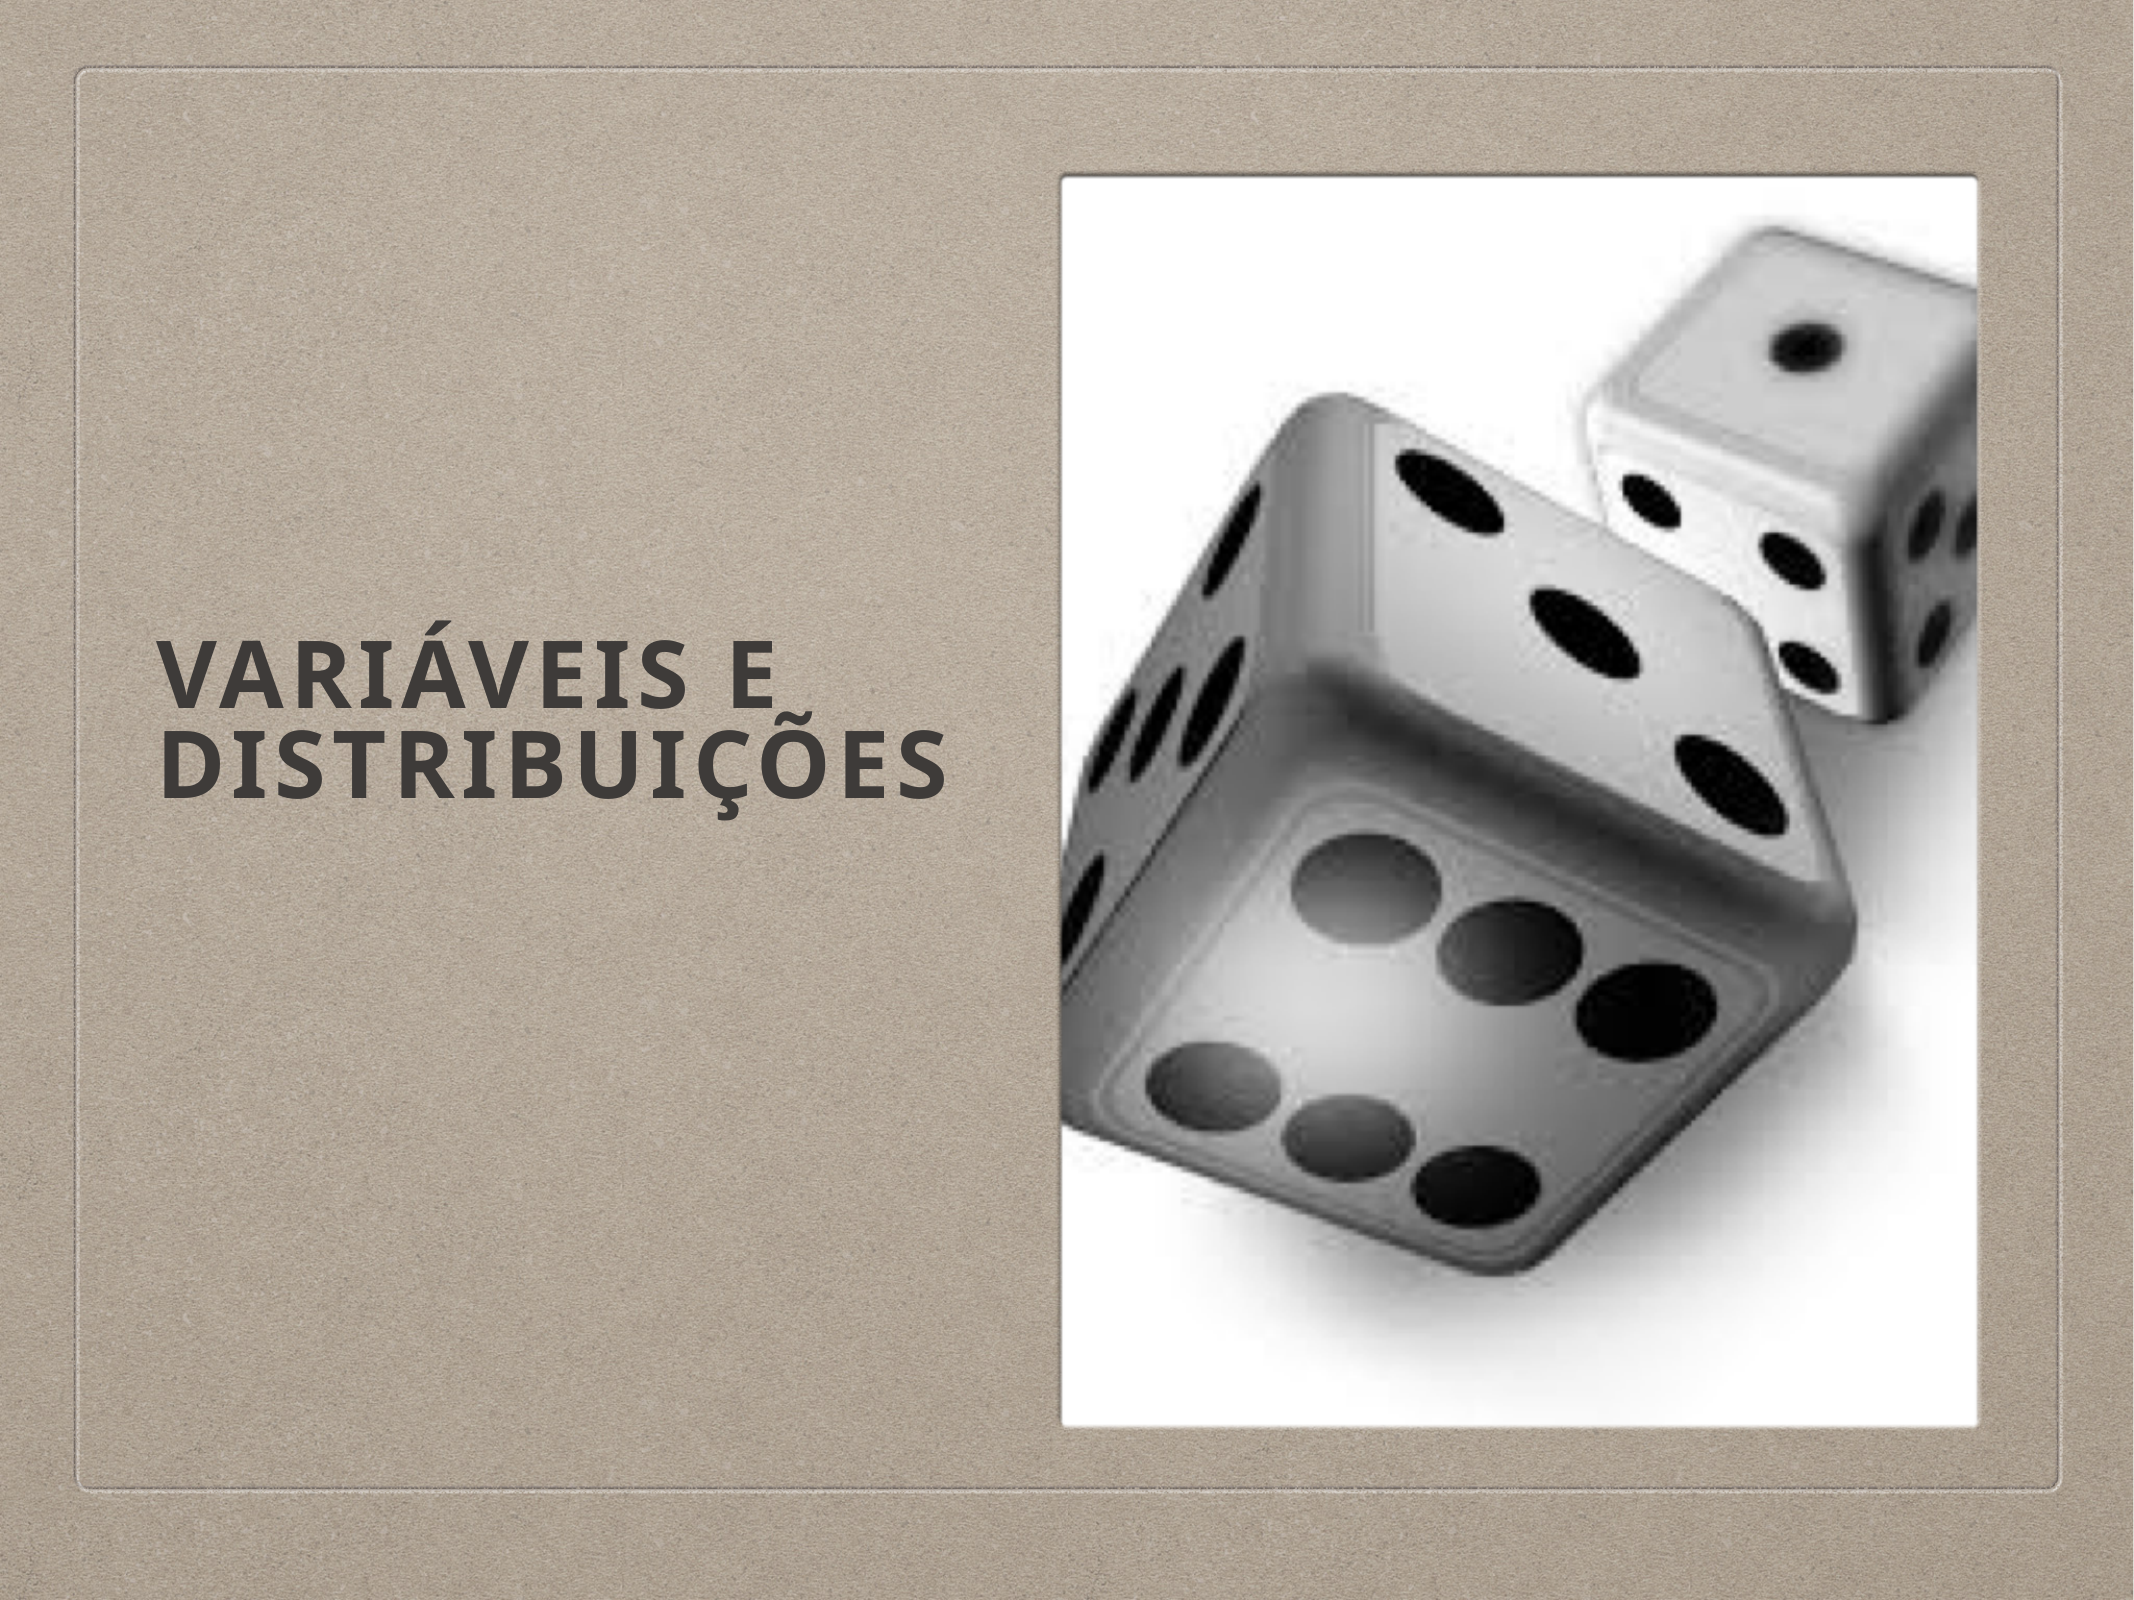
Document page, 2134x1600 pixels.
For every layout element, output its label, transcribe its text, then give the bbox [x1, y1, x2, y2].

picture [0, 0, 2134, 1600]
title variáveis e distribuições [147, 151, 982, 826]
